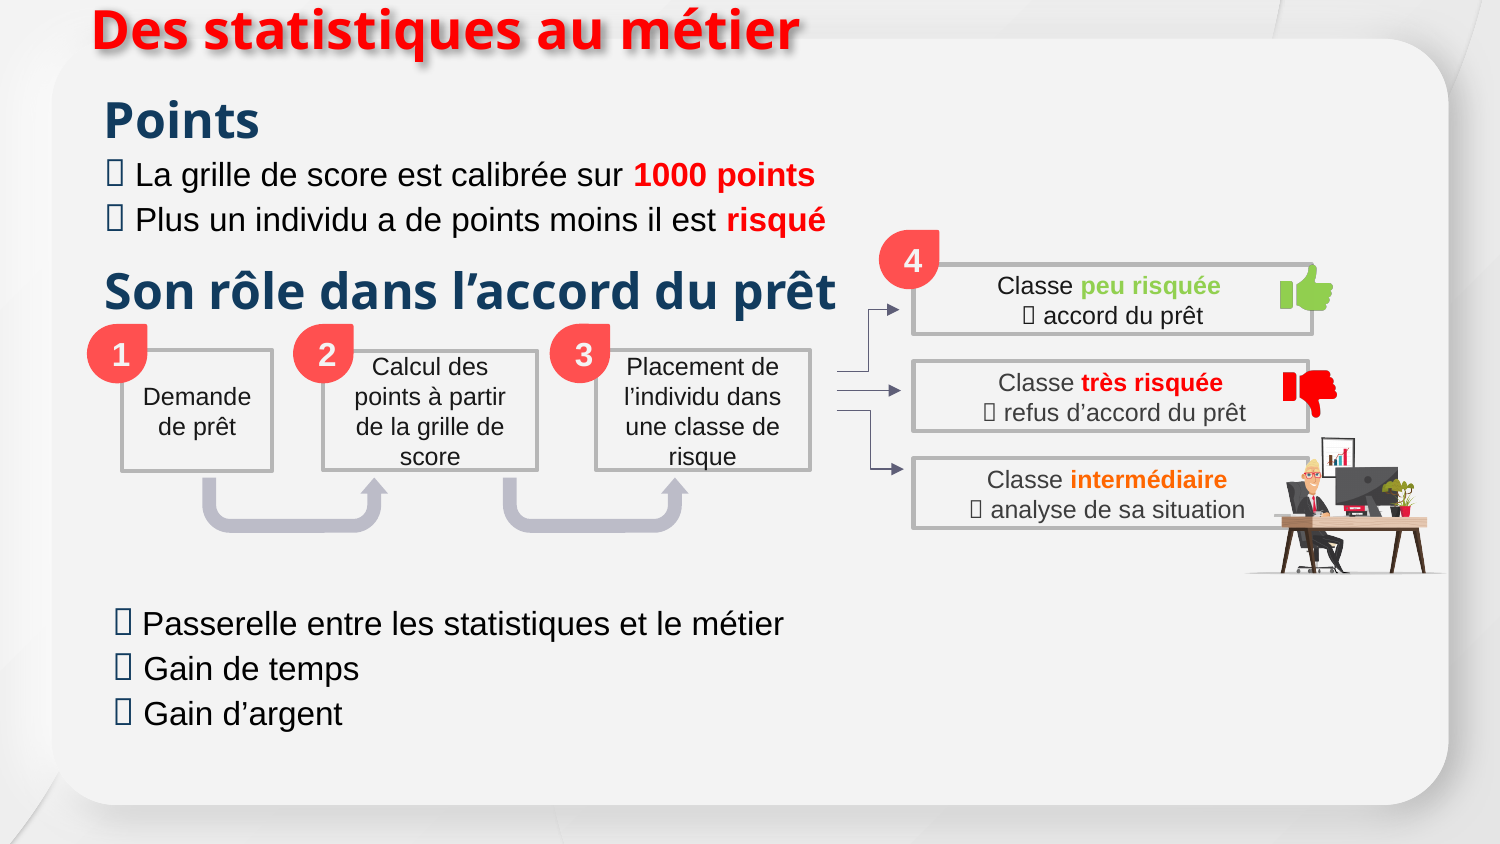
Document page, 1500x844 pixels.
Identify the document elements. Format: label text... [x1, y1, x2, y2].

text_box Demande de prêt [120, 348, 274, 473]
text_box [200, 475, 390, 535]
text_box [836, 410, 905, 470]
picture [1244, 437, 1447, 575]
text_box Classe intermédiaire  analyse de sa situation [911, 456, 1239, 530]
text_box 1 [86, 323, 148, 384]
text_box 4 [878, 229, 940, 290]
picture [1278, 362, 1342, 426]
text_box 3 [549, 323, 611, 384]
text_box Classe très risquée  refus d’accord du prêt [911, 359, 1310, 433]
text_box Son rôle dans l’accord du prêt [89, 281, 1196, 432]
text_box Classe peu risquée  accord du prêt [911, 262, 1314, 336]
text_box 2 [293, 323, 354, 384]
picture [1274, 255, 1339, 320]
text_box Placement de l’individu dans une classe de risque [594, 348, 812, 472]
text_box Points  La grille de score est calibrée sur 1000 points  Plus un individu a de points moins il est risqué [88, 81, 1195, 281]
text_box [500, 475, 691, 535]
text_box  Passerelle entre les statistiques et le métier  Gain de temps  Gain d’argent [97, 591, 855, 786]
text_box Des statistiques au métier [75, 0, 884, 68]
text_box Calcul des points à partir de la grille de score [321, 349, 539, 472]
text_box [836, 309, 900, 372]
